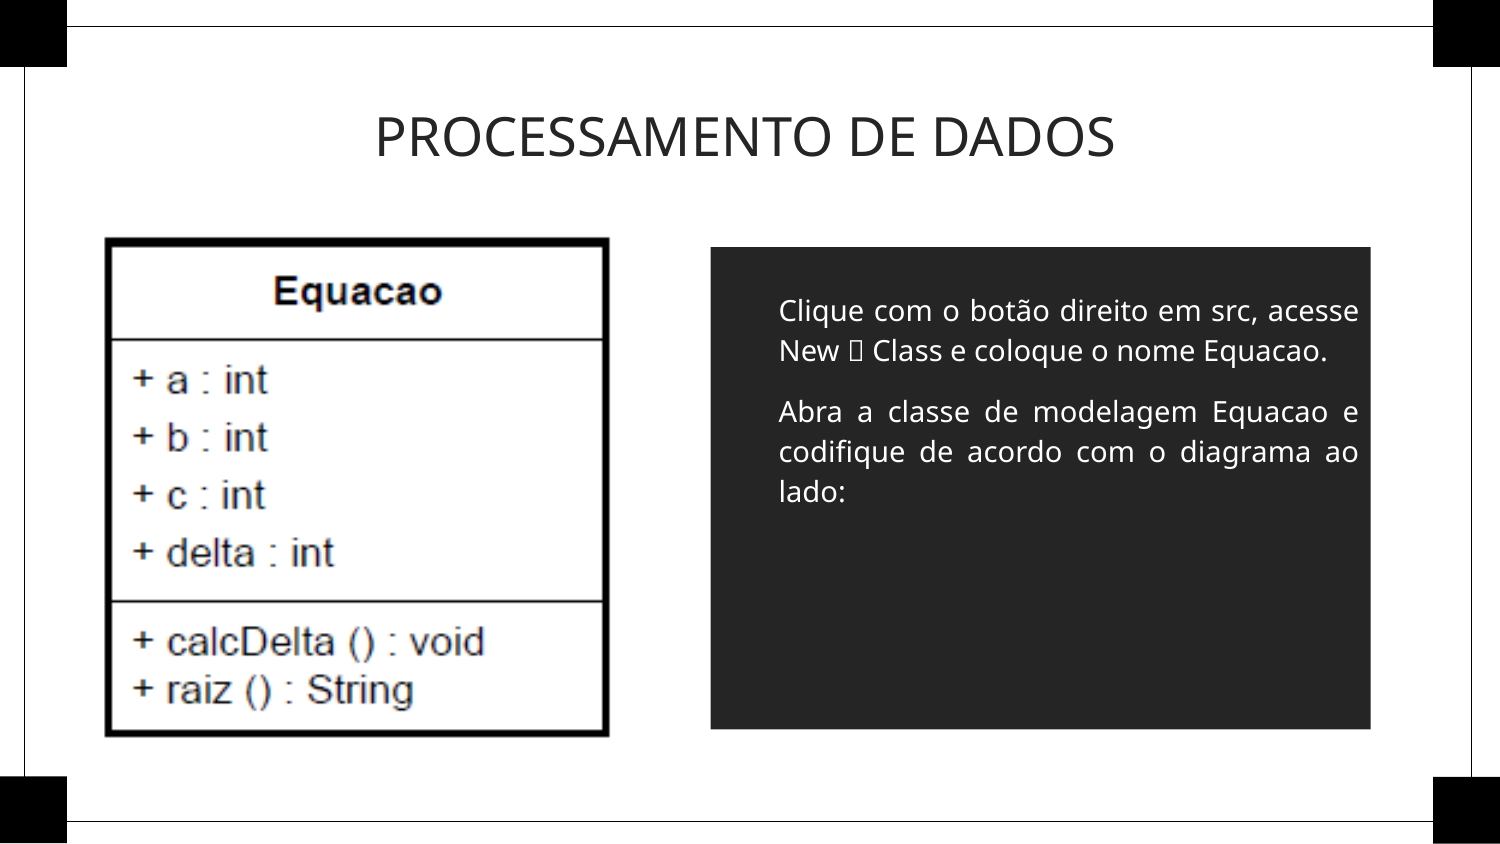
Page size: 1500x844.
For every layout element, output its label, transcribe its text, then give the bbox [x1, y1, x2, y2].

list Clique com o botão direito em src, acesse New  Class e coloque o nome Equacao. Abra a classe de modelagem Equacao e codifique de acordo com o diagrama ao lado: [749, 279, 1375, 411]
title PROCESSAMENTO DE DADOS [116, 87, 1375, 174]
picture [79, 219, 627, 757]
